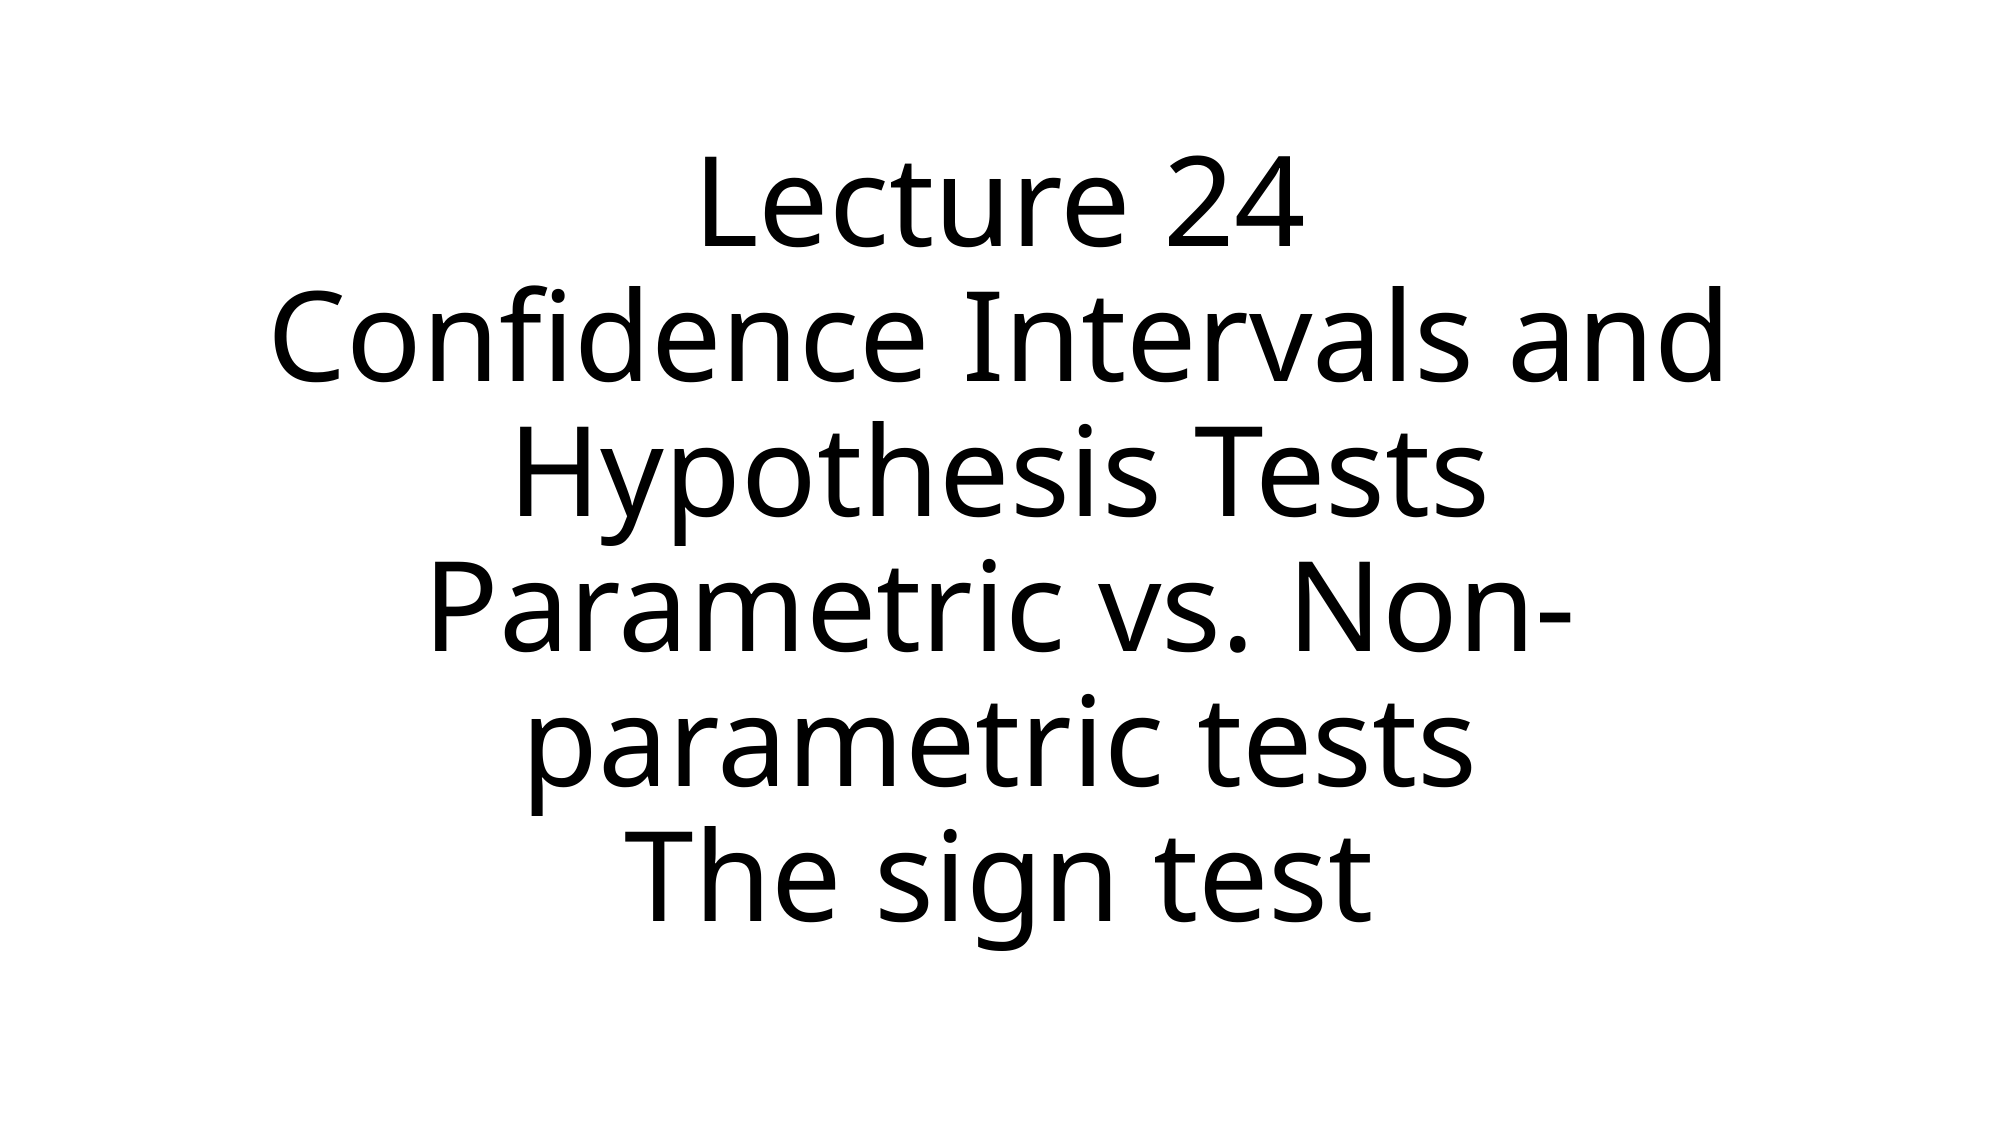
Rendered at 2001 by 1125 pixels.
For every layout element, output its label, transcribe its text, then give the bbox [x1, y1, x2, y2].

title Lecture 24 Confidence Intervals and Hypothesis Tests Parametric vs. Non-parametric tests The sign test [249, 56, 1750, 1106]
